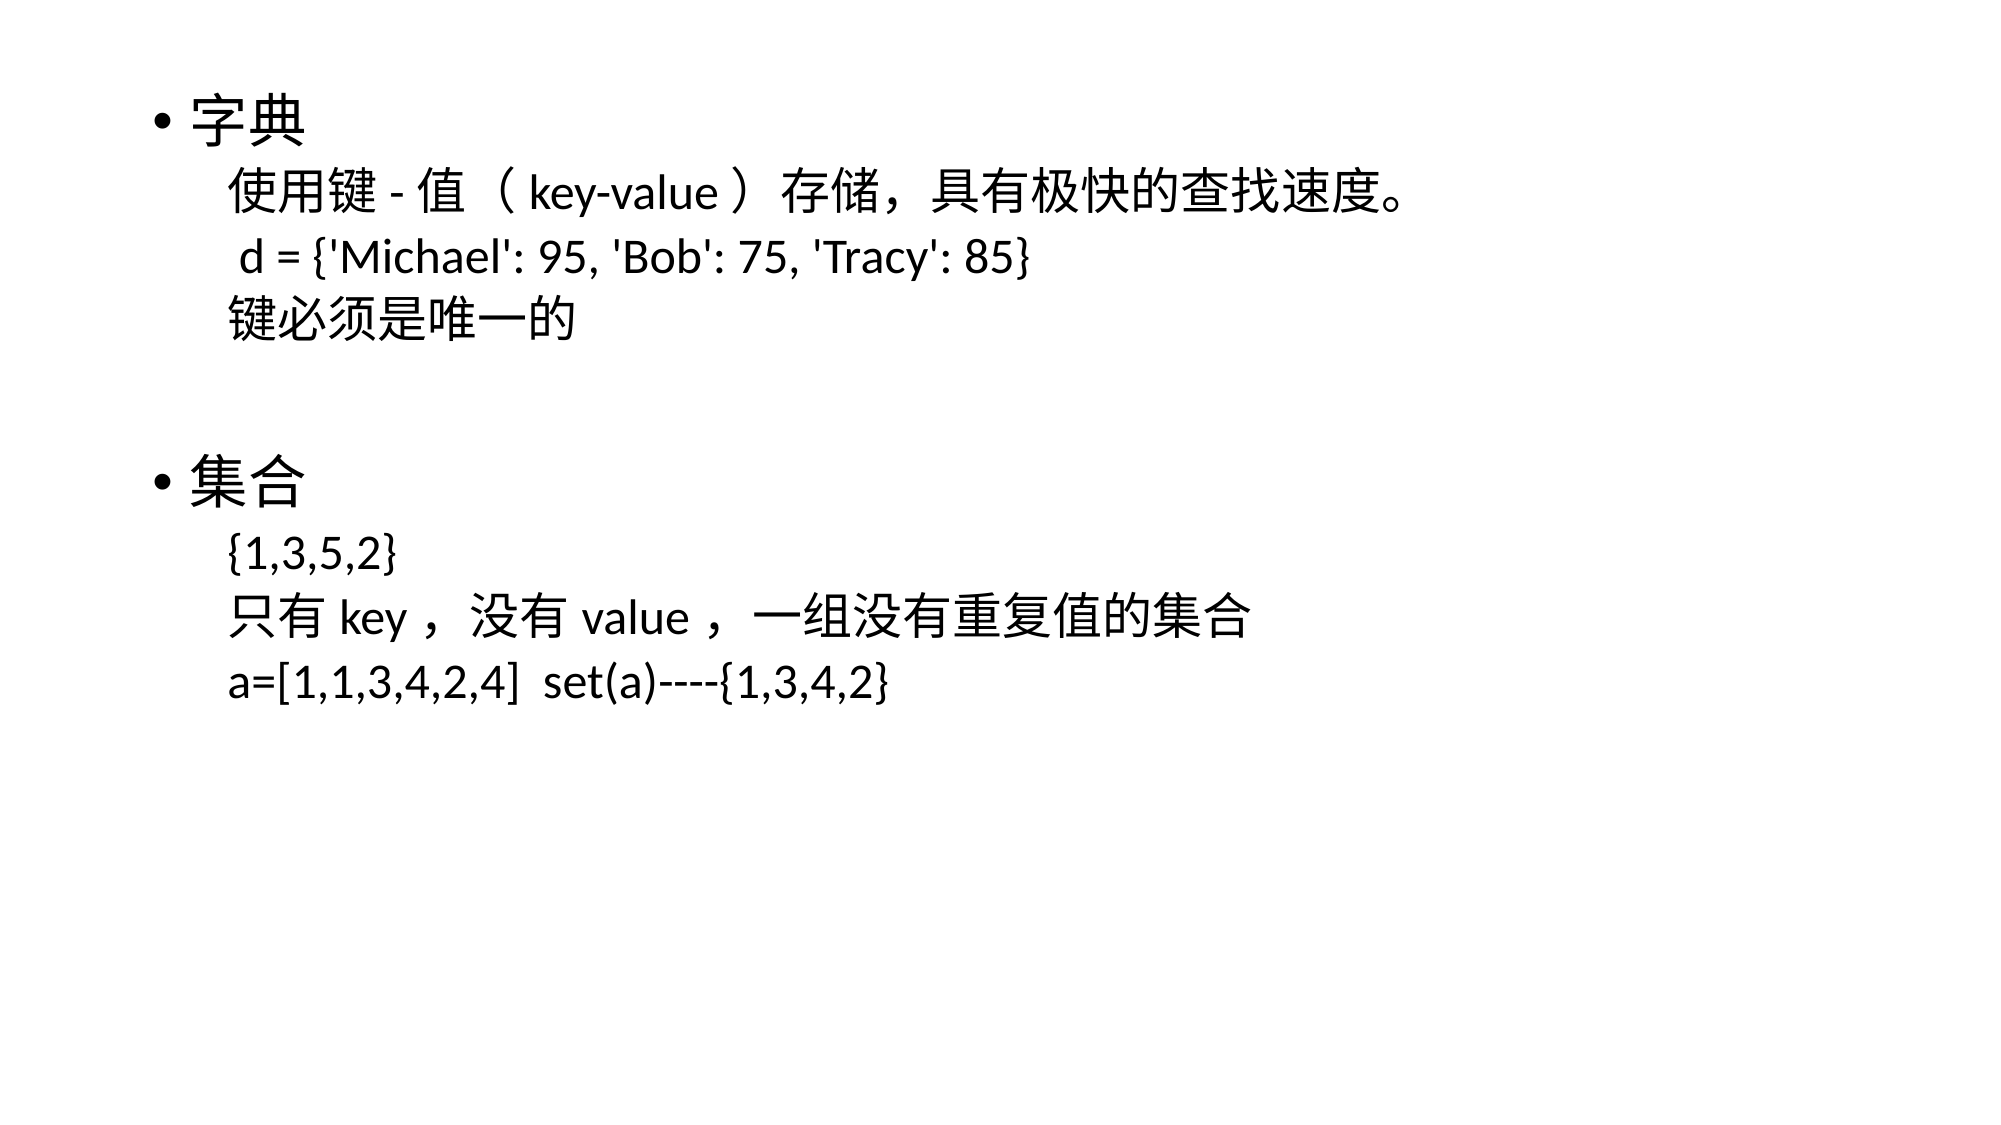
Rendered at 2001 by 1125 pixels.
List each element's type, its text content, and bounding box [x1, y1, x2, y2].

list 字典 使用键-值（key-value）存储，具有极快的查找速度。 d = {'Michael': 95, 'Bob': 75, 'Tracy': 85} 键必须是唯一的 集合 {1,3,5,2} 只有key，没有value，一组没有重复值的集合 a=[1,1,3,4,2,4] set(a)----{1,3,4,2} [137, 85, 1863, 1014]
